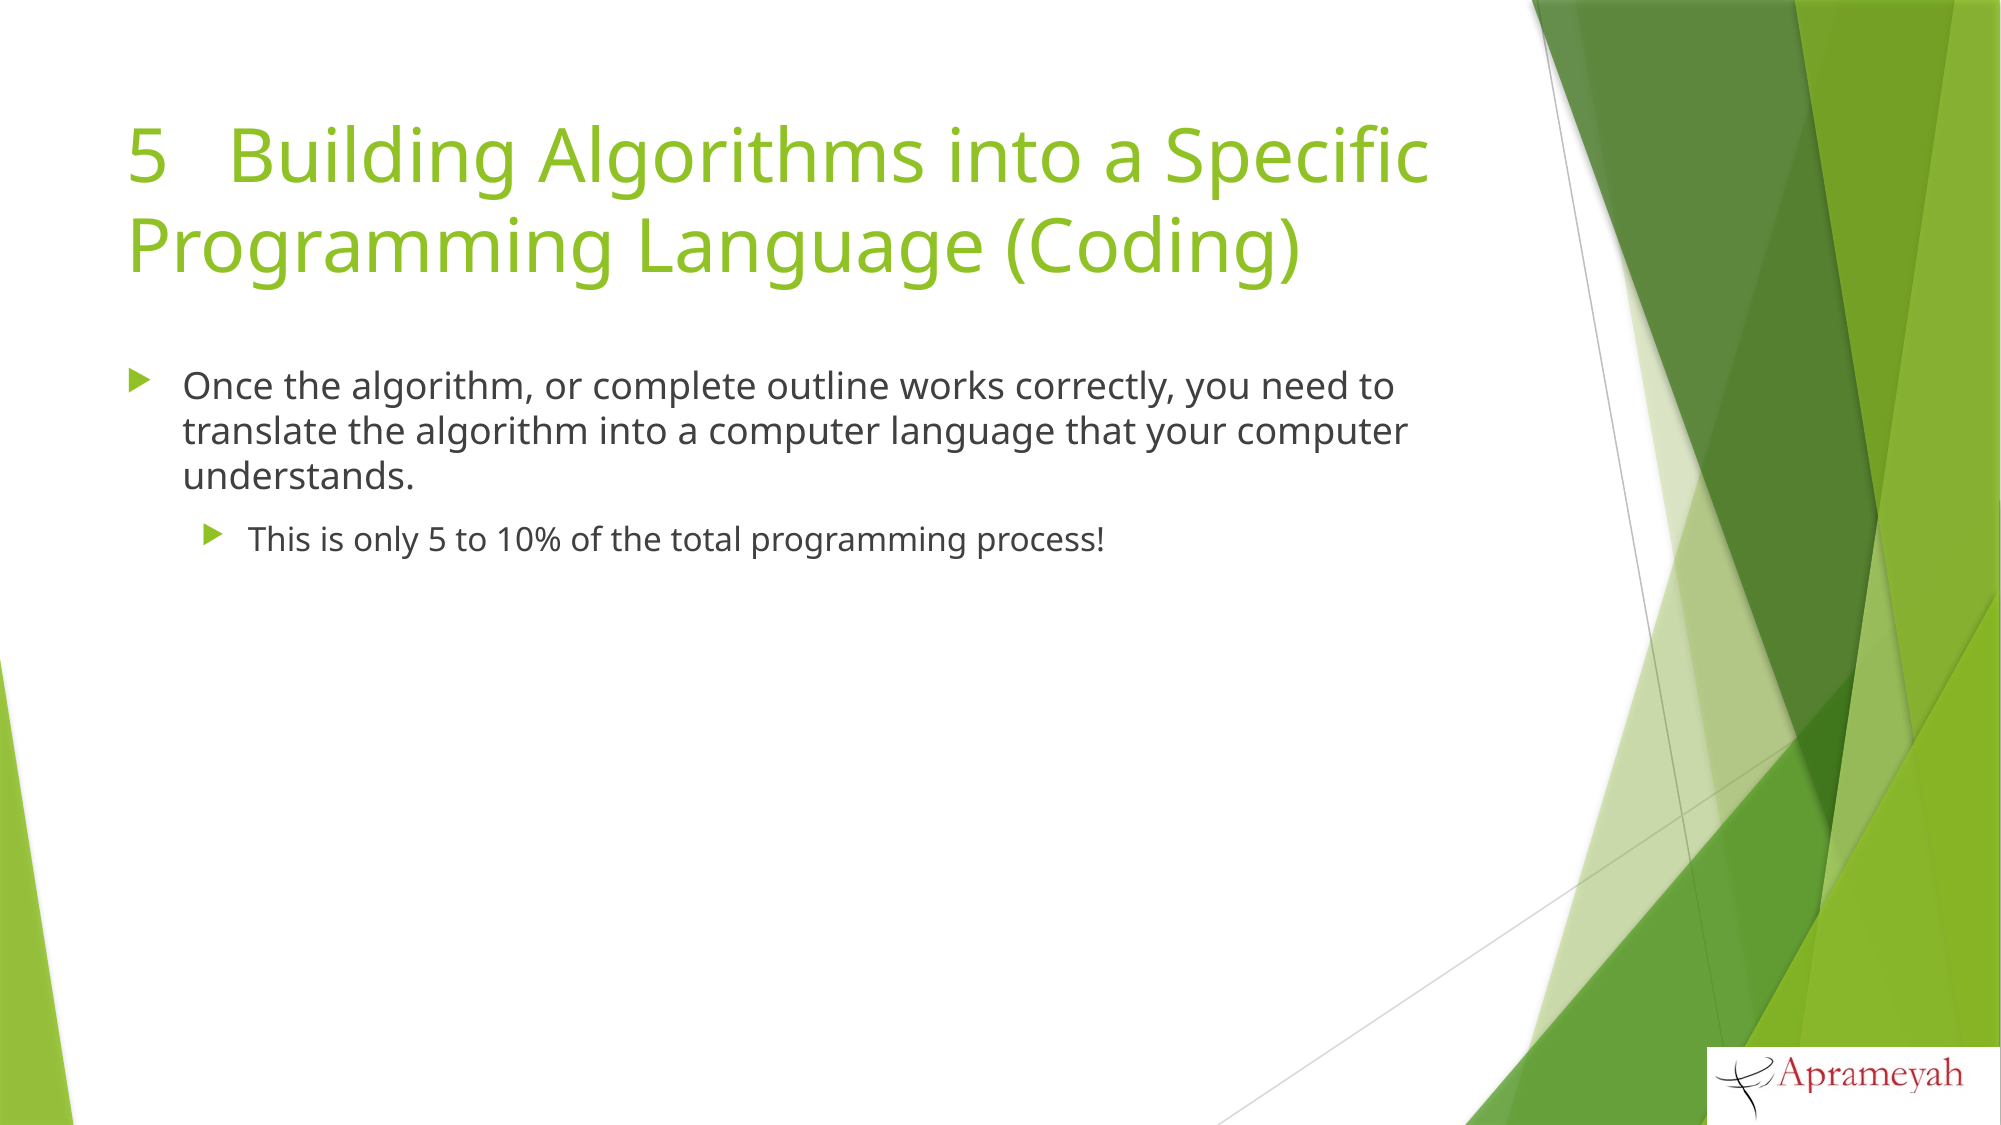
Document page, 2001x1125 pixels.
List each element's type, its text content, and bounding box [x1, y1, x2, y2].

list Once the algorithm, or complete outline works correctly, you need to translate the algorithm into a computer language that your computer understands. This is only 5 to 10% of the total programming process! [111, 354, 1522, 992]
title 5 Building Algorithms into a Specific Programming Language (Coding) [111, 99, 1522, 317]
picture [1707, 1047, 2000, 1125]
